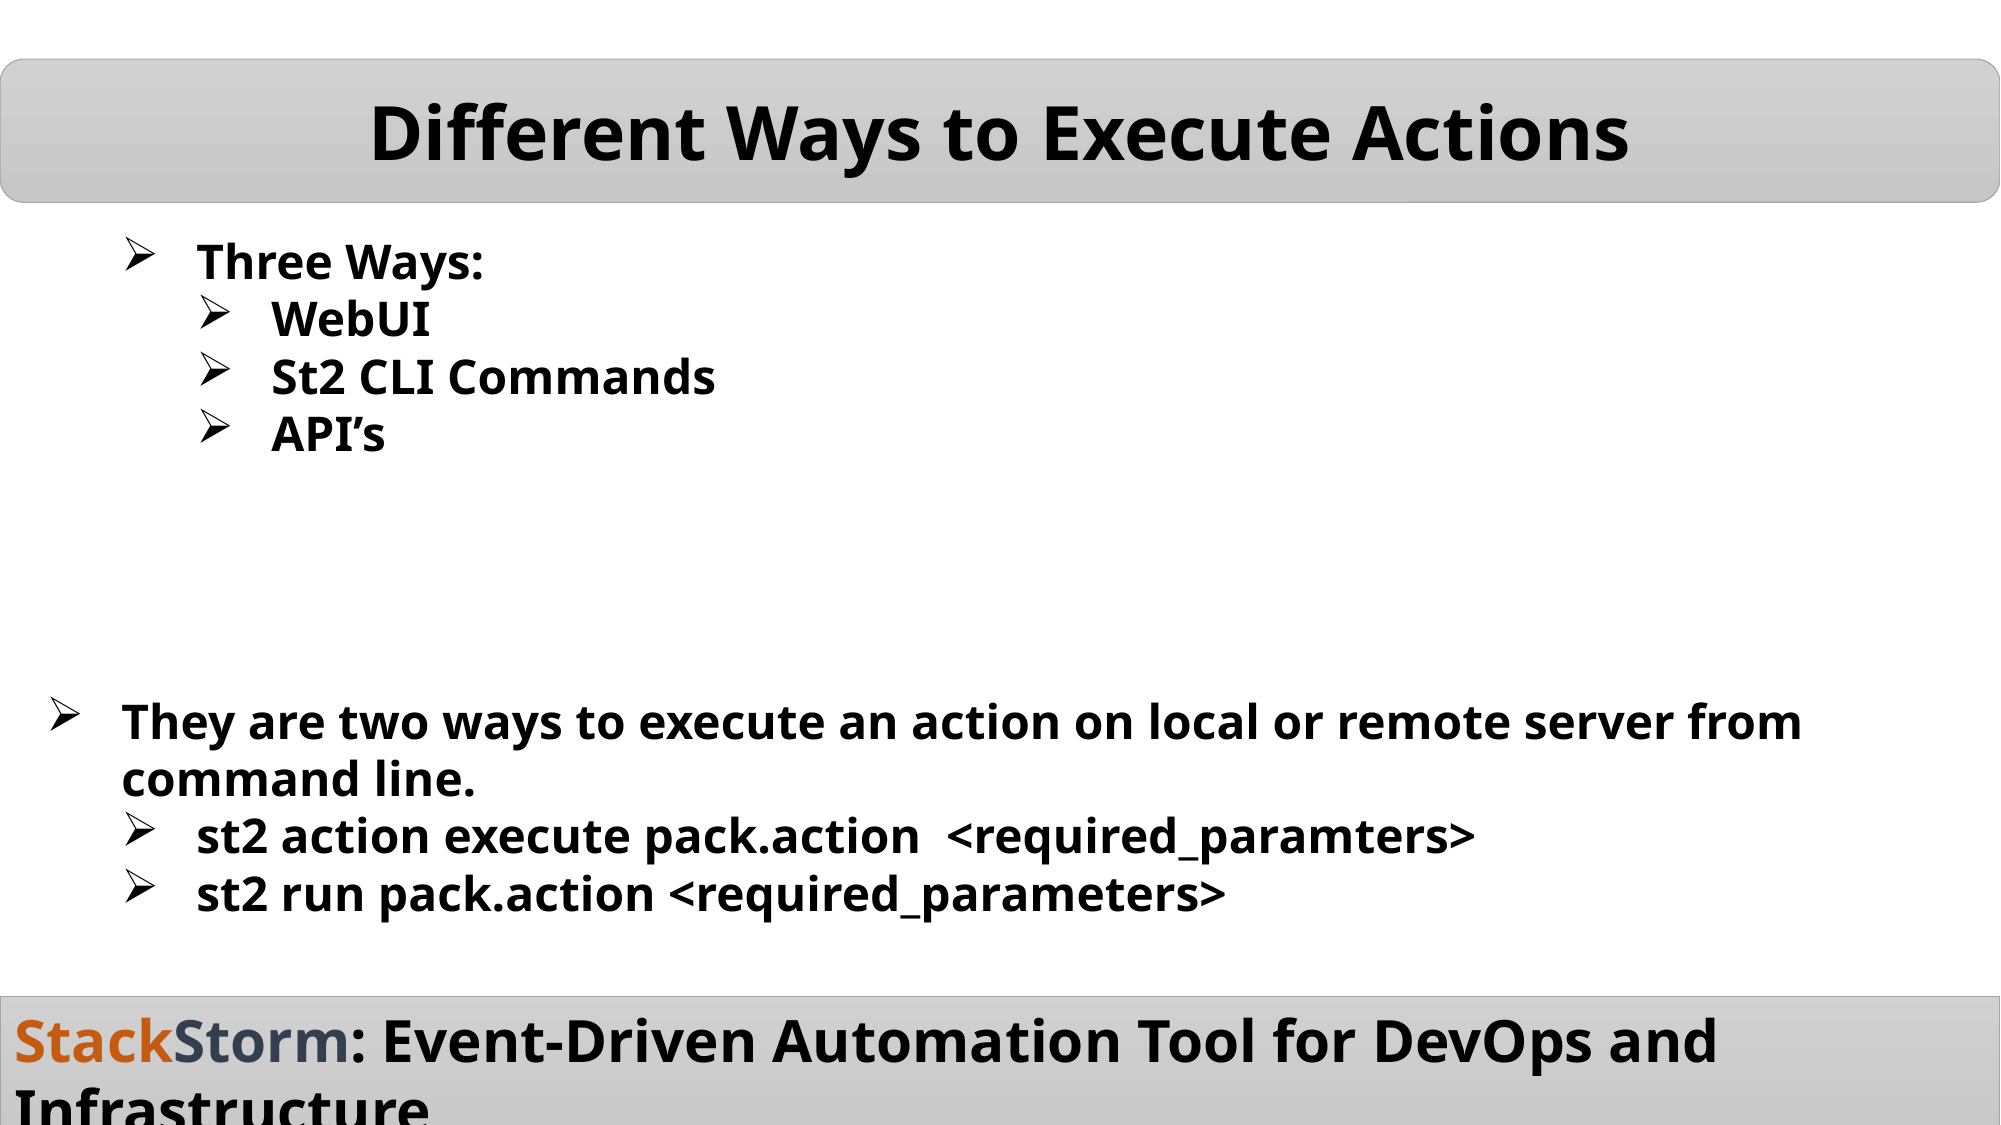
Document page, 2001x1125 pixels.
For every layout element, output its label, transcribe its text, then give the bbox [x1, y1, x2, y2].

text_box Different Ways to Execute Actions [0, 58, 2000, 203]
text_box StackStorm: Event-Driven Automation Tool for DevOps and Infrastructure [0, 996, 2000, 1125]
text_box Three Ways: WebUI St2 CLI Commands API’s They are two ways to execute an action on local or remote server from command line. st2 action execute pack.action <required_paramters> st2 run pack.action <required_parameters> [31, 224, 2000, 986]
